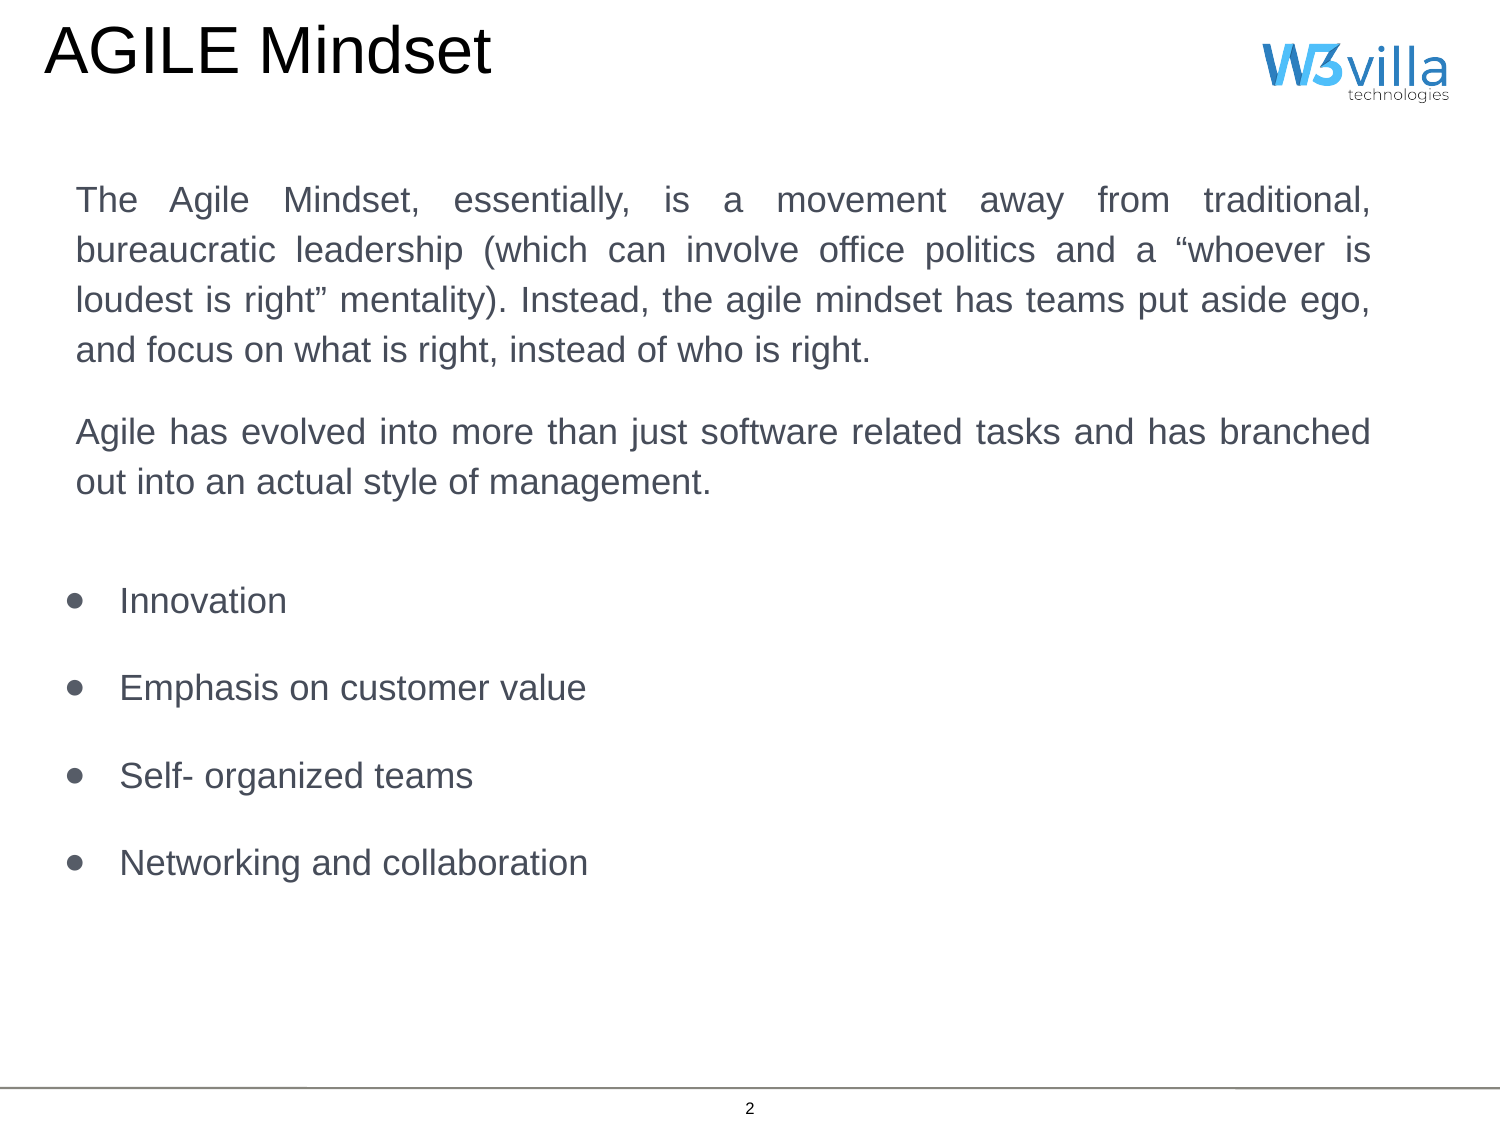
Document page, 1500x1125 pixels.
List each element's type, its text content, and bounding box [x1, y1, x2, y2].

text_box The Agile Mindset, essentially, is a movement away from traditional, bureaucratic leadership (which can involve office politics and a “whoever is loudest is right” mentality). Instead, the agile mindset has teams put aside ego, and focus on what is right, instead of who is right. Agile has evolved into more than just software related tasks and has branched out into an actual style of management. Innovation Emphasis on customer value Self- organized teams Networking and collaboration [29, 154, 1420, 898]
picture [1319, 43, 1449, 104]
text_box [29, 124, 1471, 1047]
text_box AGILE Mindset [29, 0, 1319, 114]
